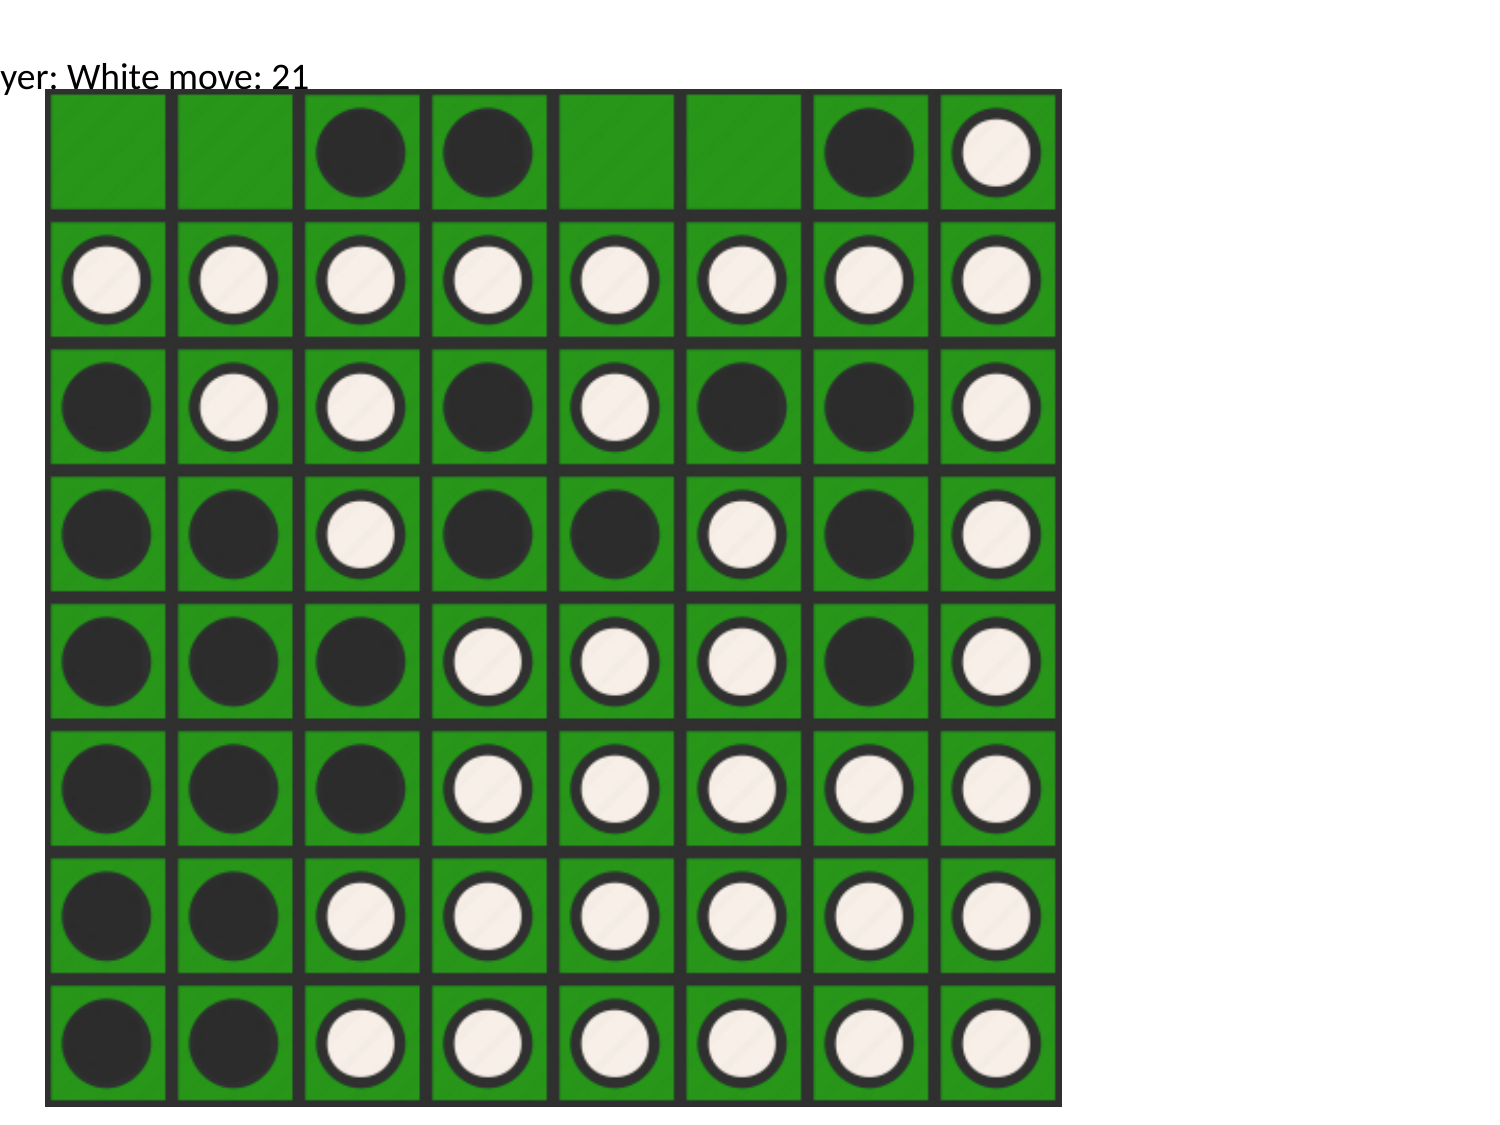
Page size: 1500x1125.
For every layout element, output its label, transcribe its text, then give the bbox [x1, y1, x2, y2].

text_box turn: 56 player: White move: 21 [0, 44, 325, 105]
picture [44, 89, 1062, 1107]
